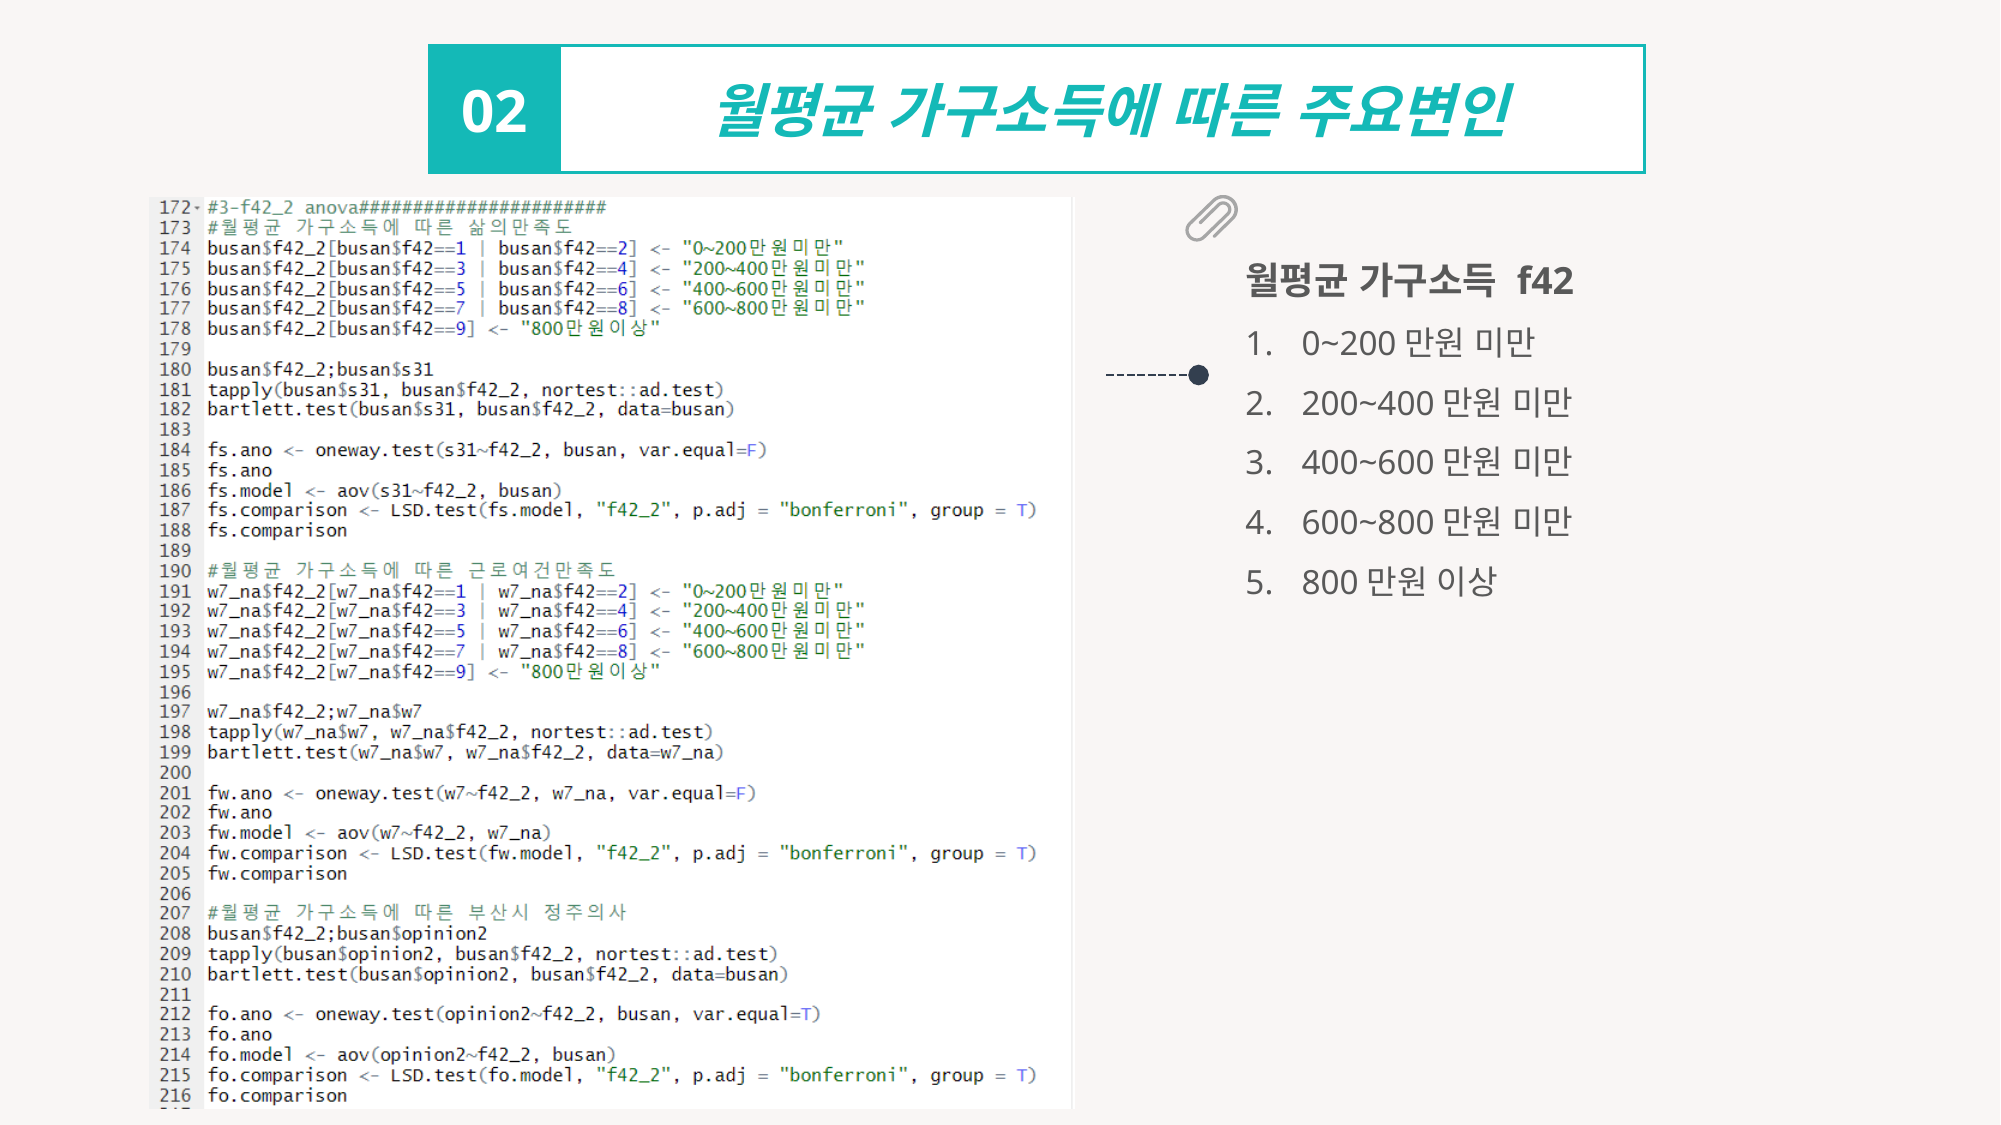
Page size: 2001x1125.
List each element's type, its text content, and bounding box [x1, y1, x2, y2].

text_box [1185, 195, 1238, 242]
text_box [429, 45, 1645, 173]
text_box 월평균 가구소득 f42 0~200만원 미만 200~400만원 미만 400~600만원 미만 600~800만원 미만 800만원 이상 [1230, 227, 1708, 729]
picture [149, 197, 1075, 1109]
